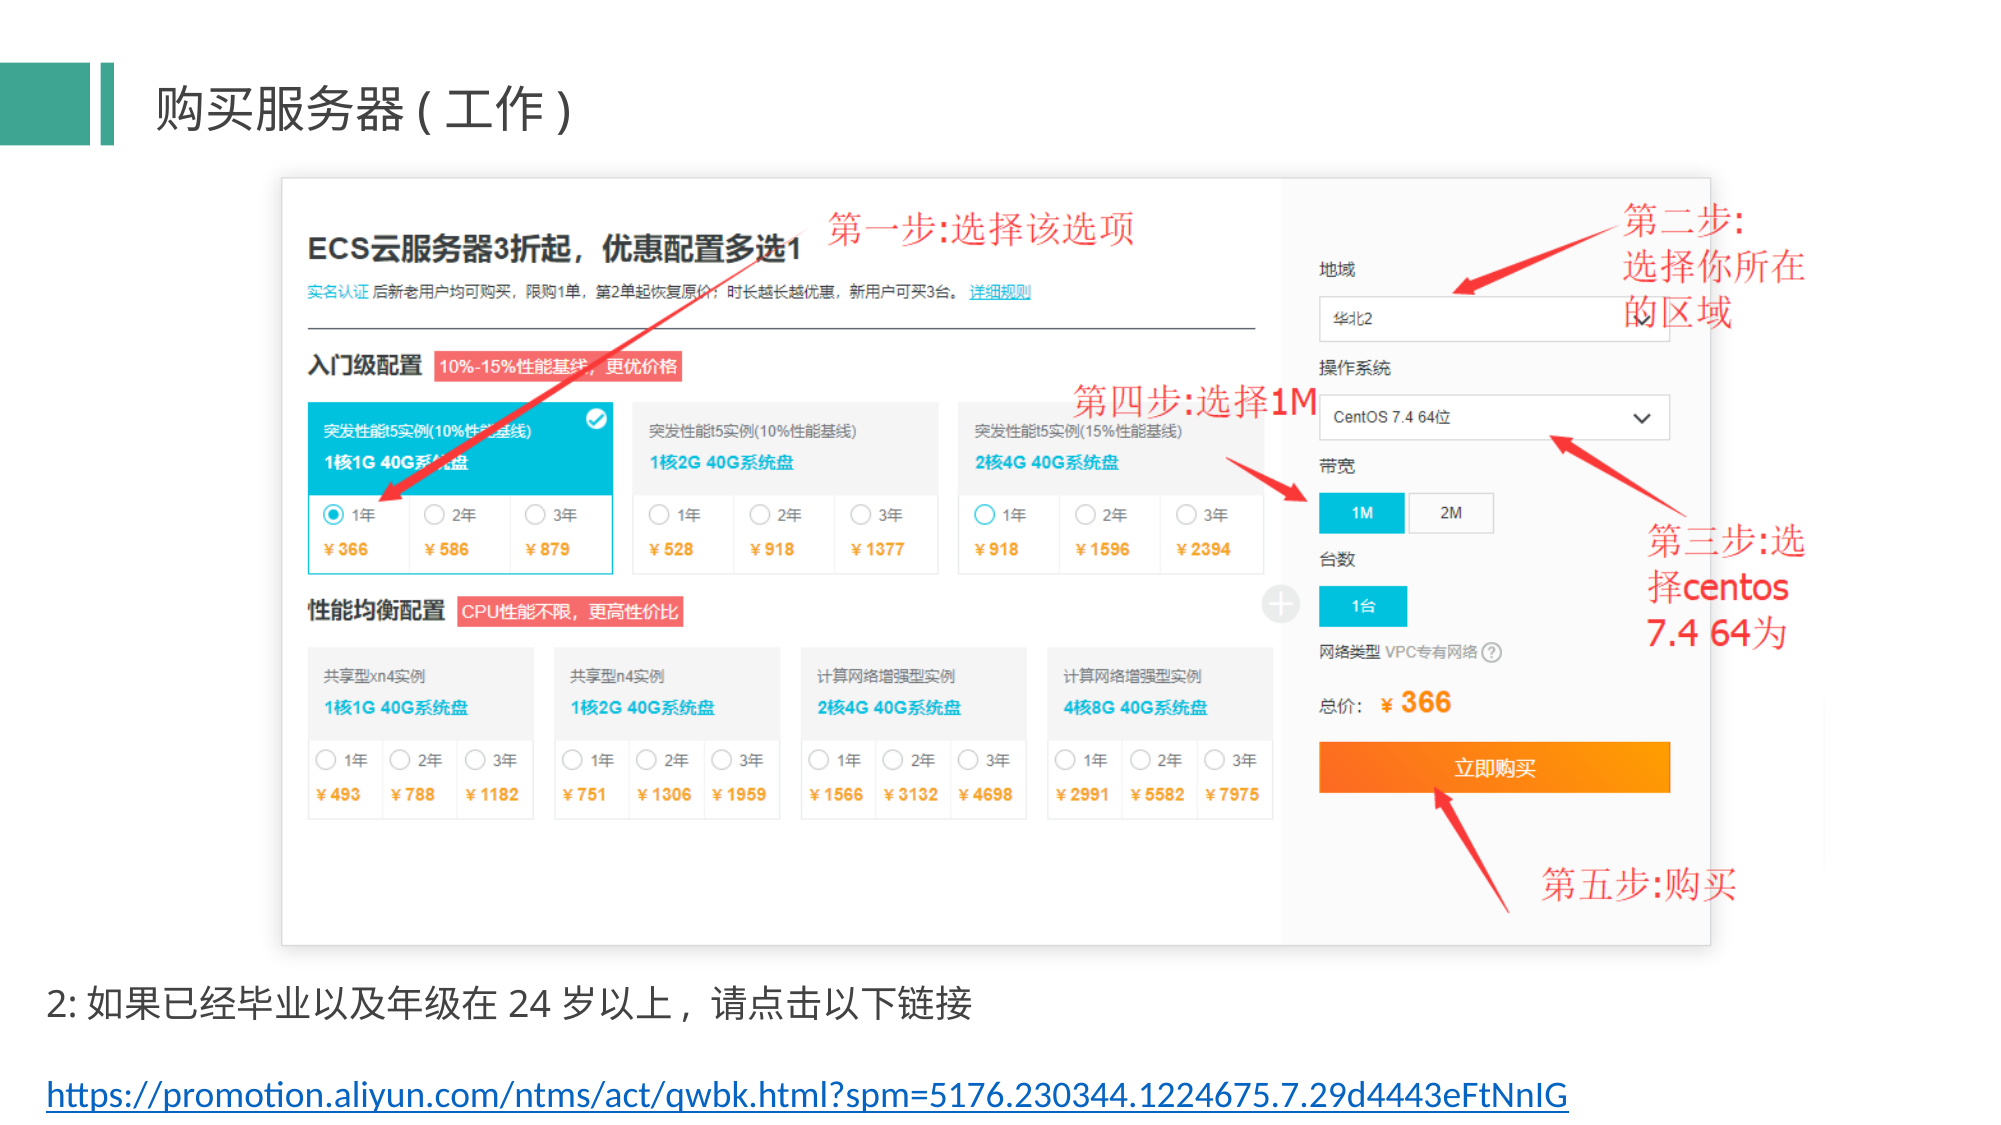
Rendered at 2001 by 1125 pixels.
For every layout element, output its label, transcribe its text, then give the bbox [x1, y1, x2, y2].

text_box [0, 62, 114, 146]
picture [174, 157, 1825, 977]
text_box 2:如果已经毕业以及年级在24岁以上, 请点击以下链接 https://promotion.aliyun.com/ntms/act/qwbk.html?spm=5176.230344.1224675.7.29d4443eFtNnIG [31, 928, 2000, 1123]
text_box 购买服务器(工作) [140, 69, 940, 145]
